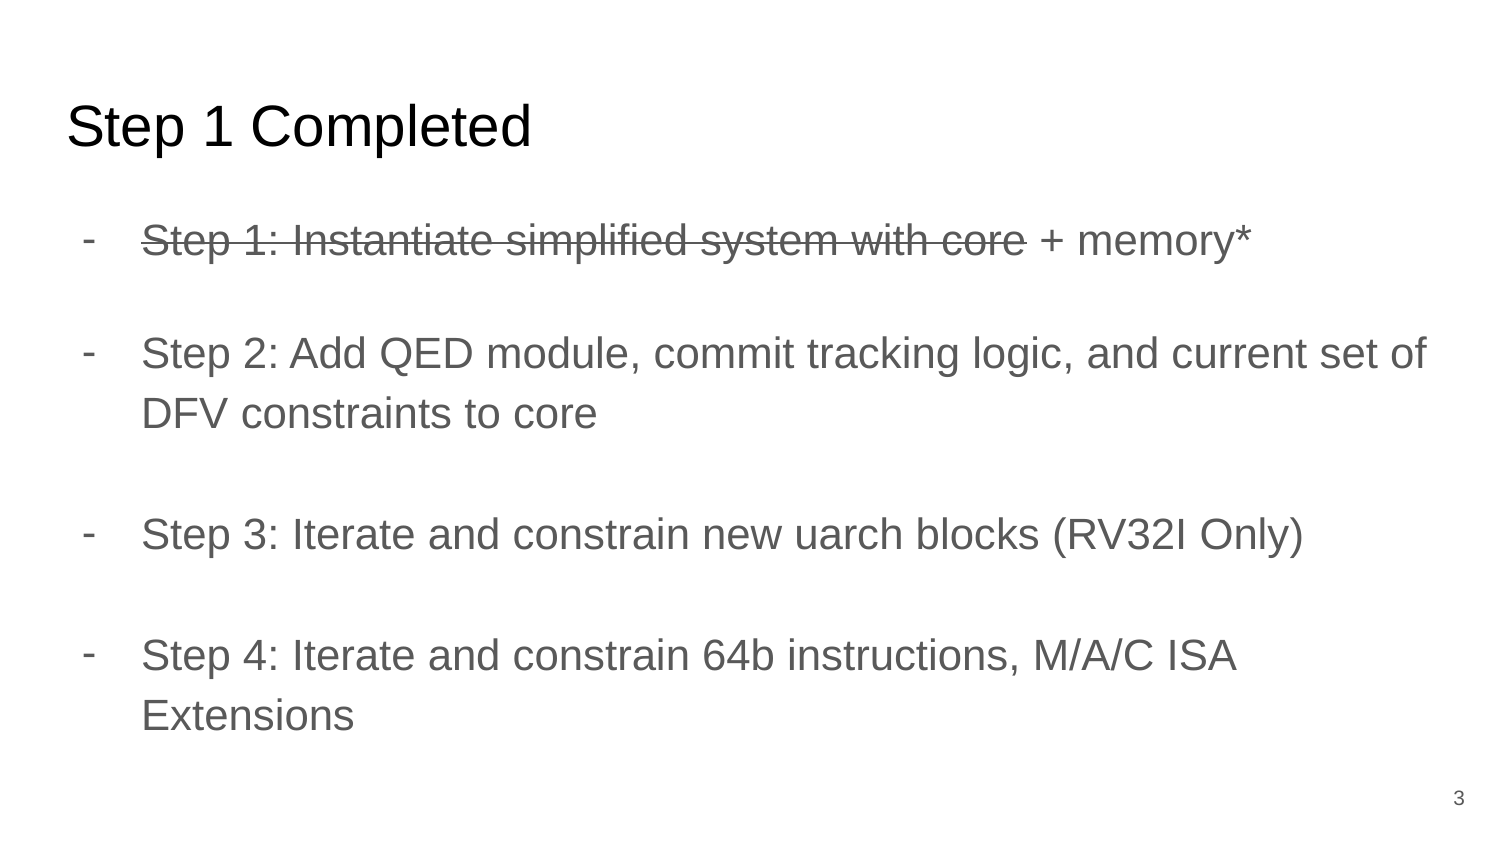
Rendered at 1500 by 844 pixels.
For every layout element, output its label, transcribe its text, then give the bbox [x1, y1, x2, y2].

slide_number ‹#› [1389, 764, 1480, 830]
title Step 1 Completed [51, 72, 1449, 167]
list Step 1: Instantiate simplified system with core + memory* Step 2: Add QED module, commit tracking logic, and current set of DFV constraints to core Step 3: Iterate and constrain new uarch blocks (RV32I Only) Step 4: Iterate and constrain 64b instructions, M/A/C ISA Extensions [51, 189, 1449, 750]
